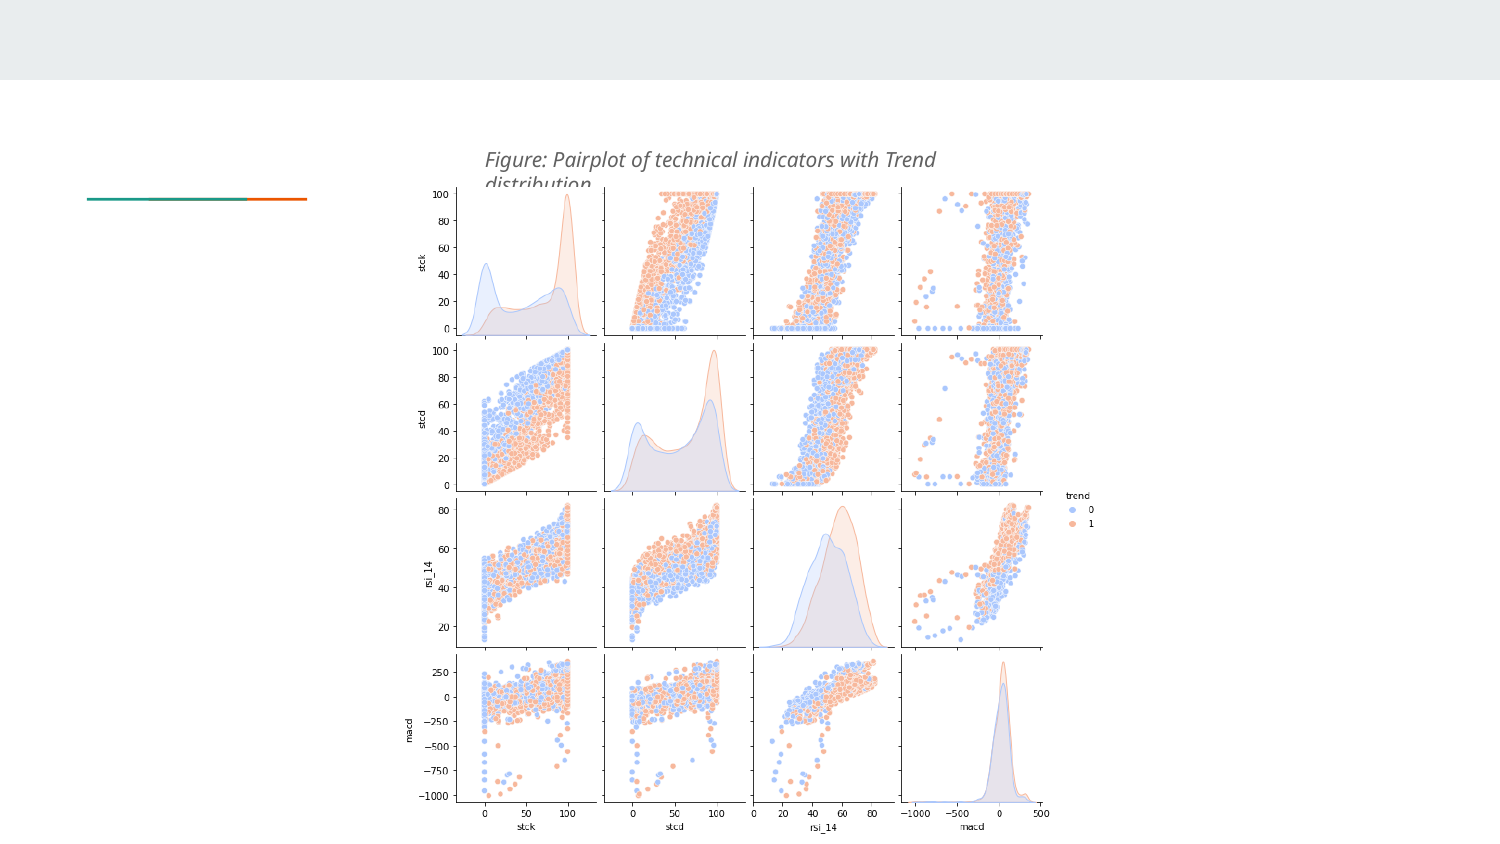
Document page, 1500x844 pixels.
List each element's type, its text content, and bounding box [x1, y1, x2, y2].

picture [398, 180, 1102, 838]
text_box Figure: Pairplot of technical indicators with Trend distribution [469, 131, 1031, 179]
